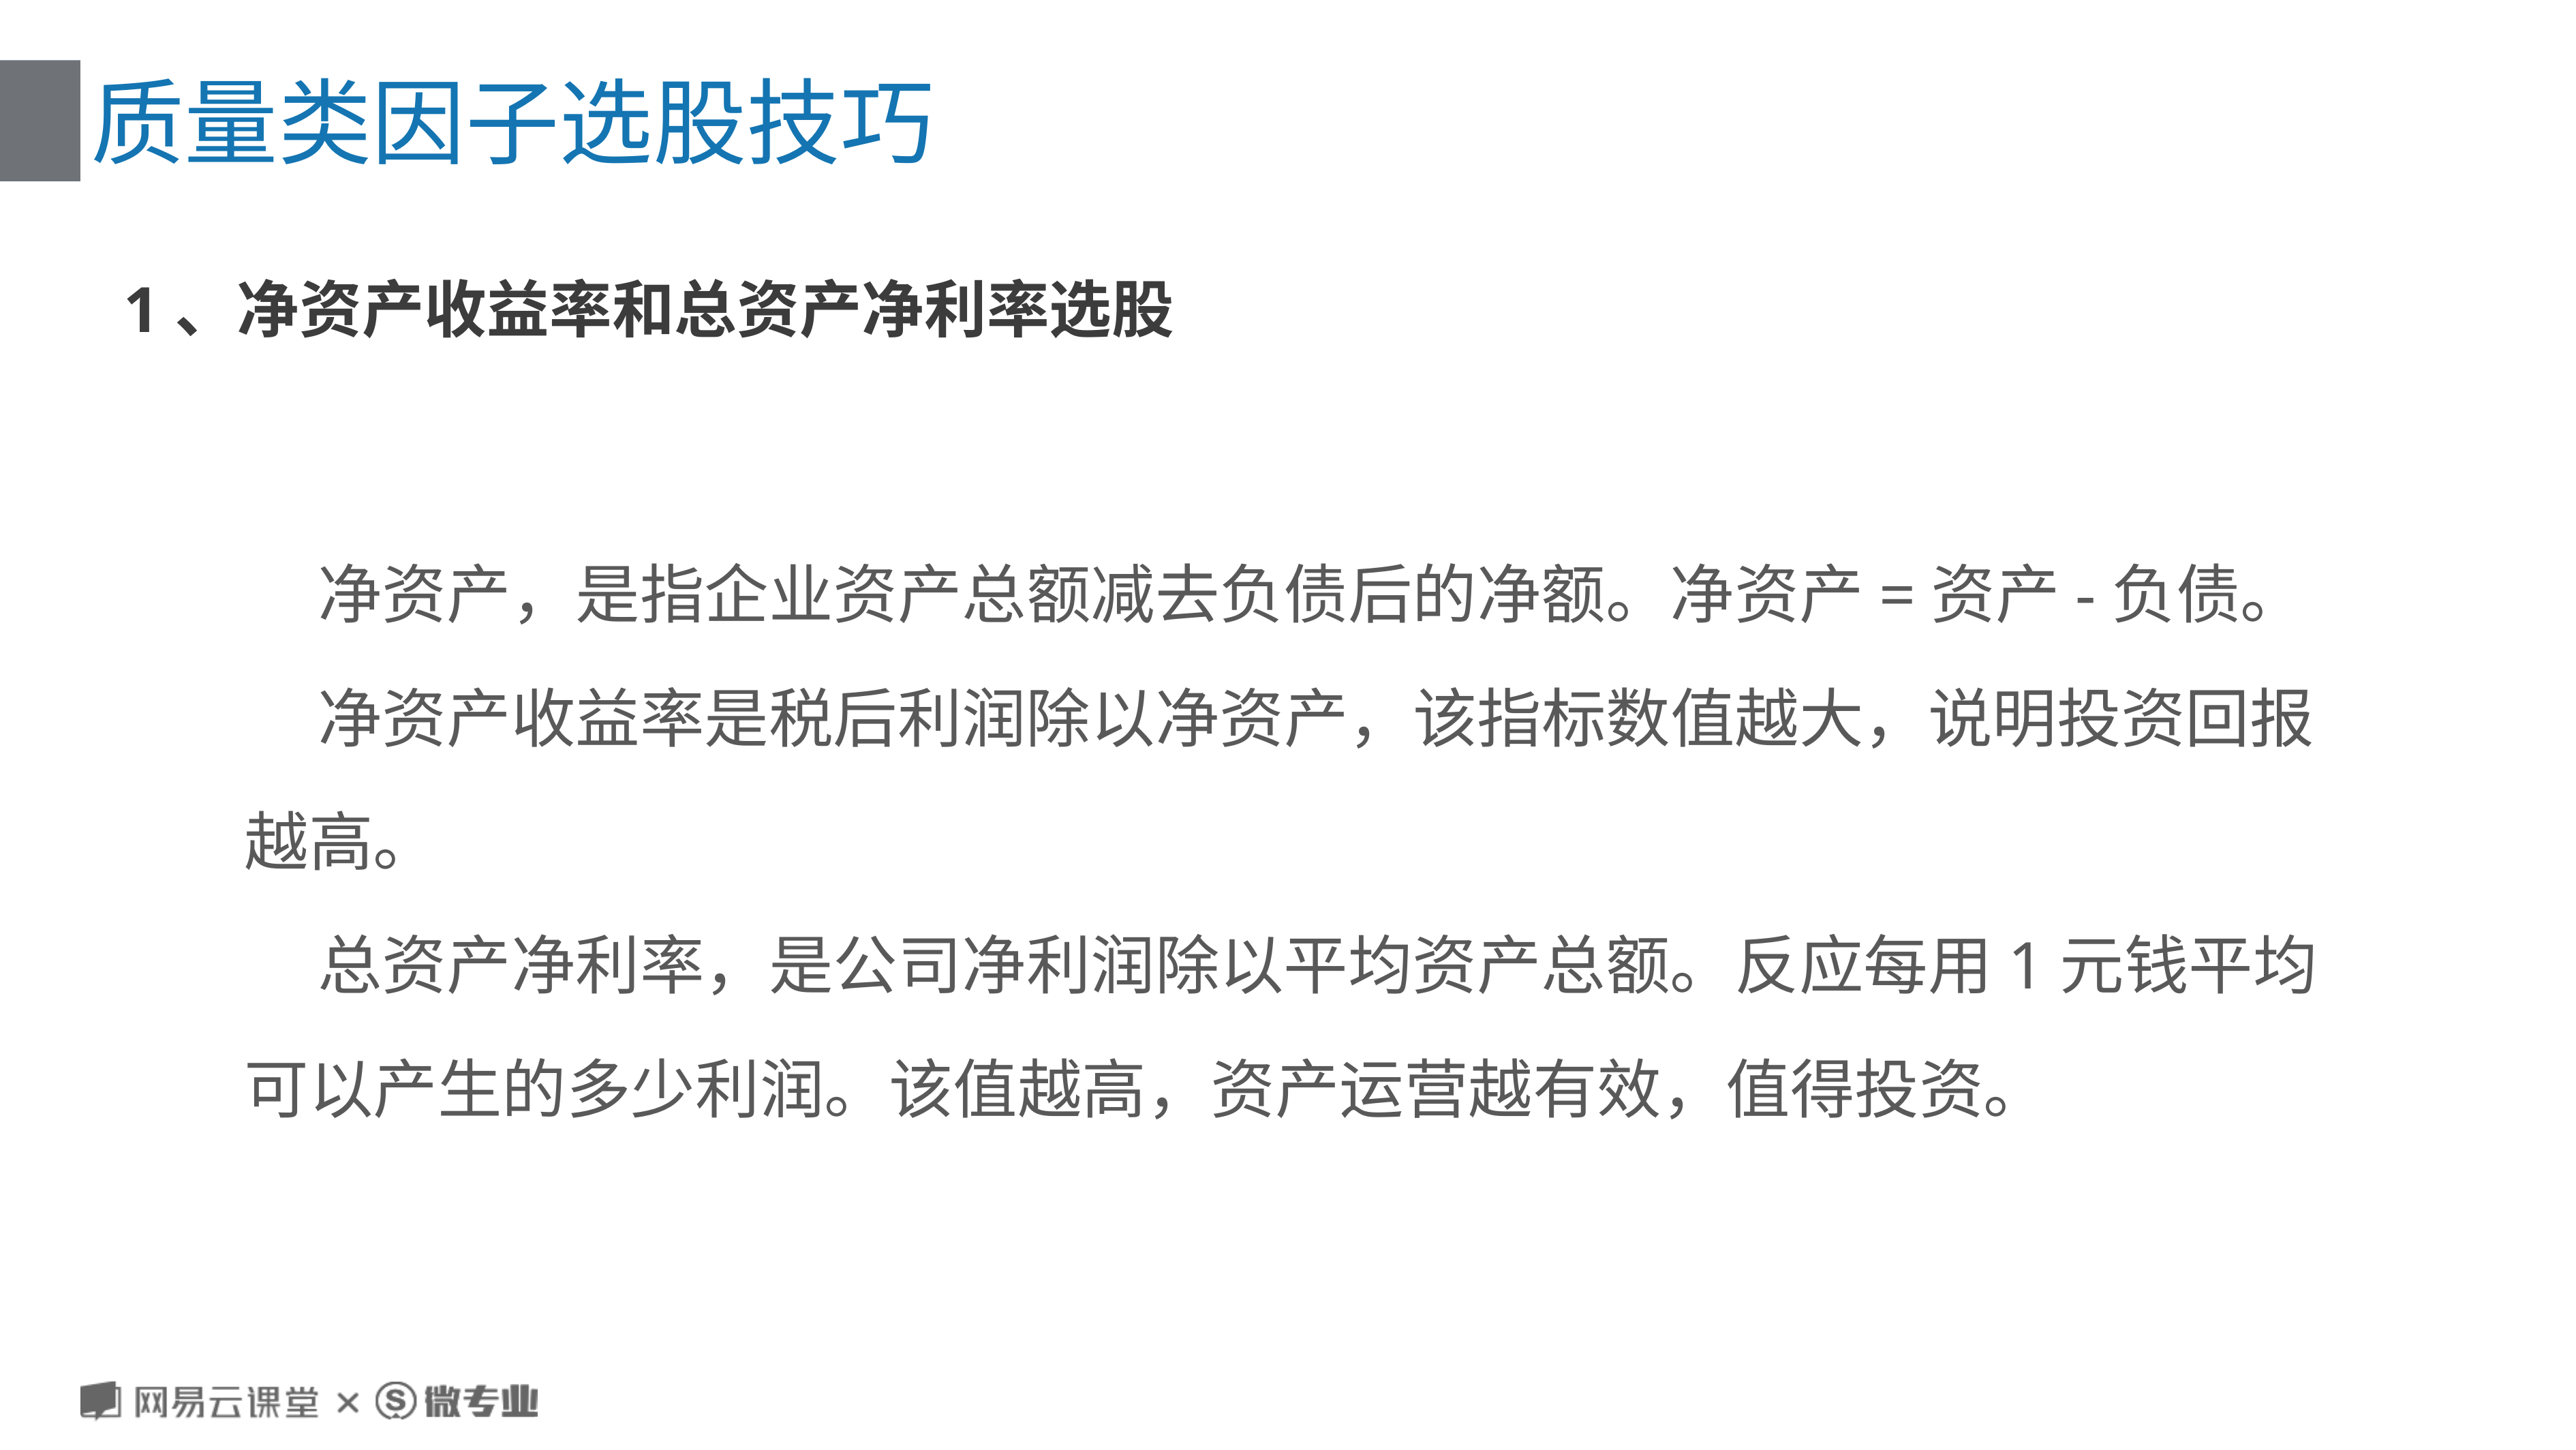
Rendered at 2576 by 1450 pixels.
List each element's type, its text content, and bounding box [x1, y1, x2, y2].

text_box 1、净资产收益率和总资产净利率选股 [114, 227, 2354, 350]
picture [80, 1380, 538, 1421]
text_box 净资产，是指企业资产总额减去负债后的净额。净资产=资产-负债。 净资产收益率是税后利润除以净资产，该指标数值越大，说明投资回报越高。 总资产净利率，是公司净利润除以平均资产总额。反应每用1元钱平均可以产生的多少利润。该值越高，资产运营越有效，值得投资。 [234, 444, 2376, 1189]
title 质量类因子选股技巧 [80, 58, 2496, 181]
